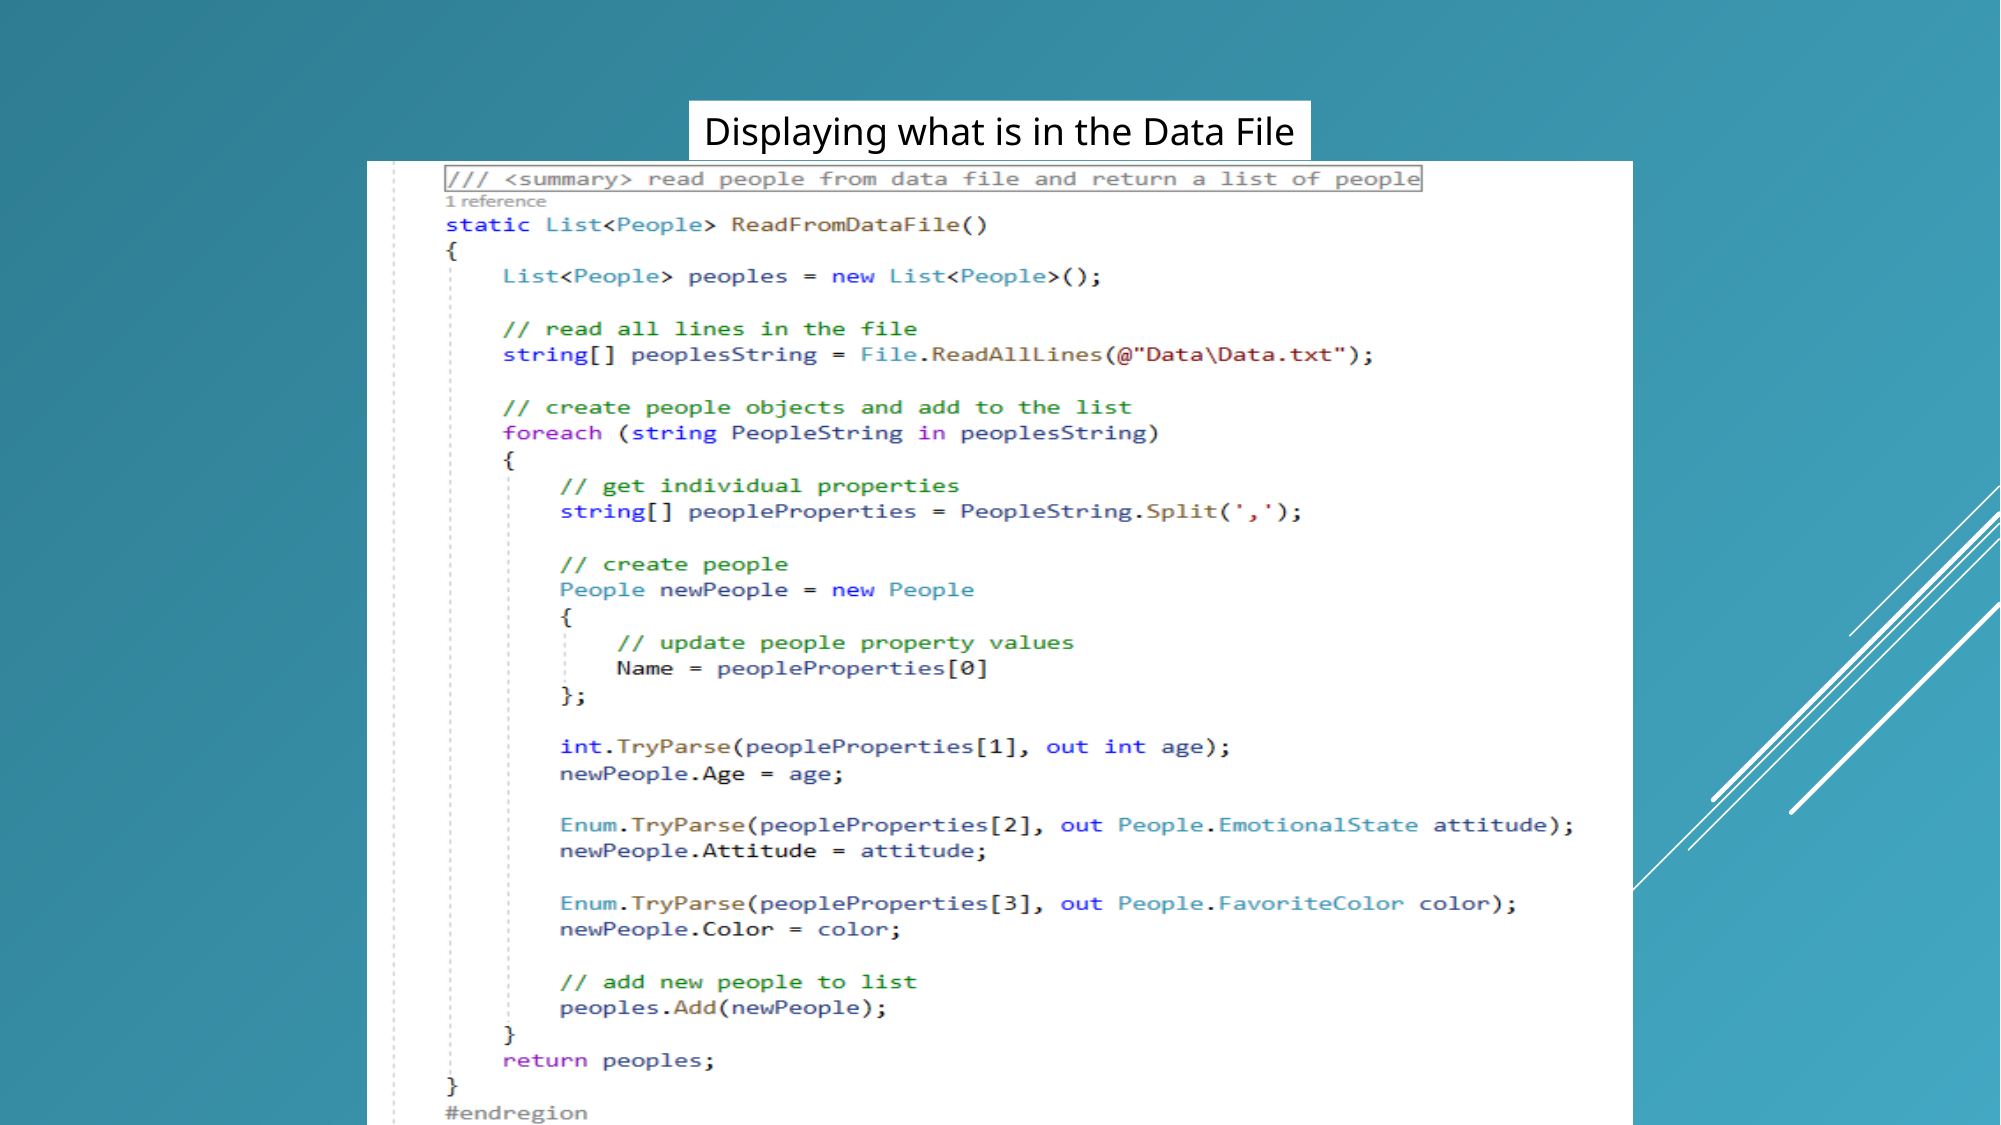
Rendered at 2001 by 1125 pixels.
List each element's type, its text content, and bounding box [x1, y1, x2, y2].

text_box Displaying what is in the Data File [689, 100, 1311, 160]
picture [367, 160, 1633, 1125]
